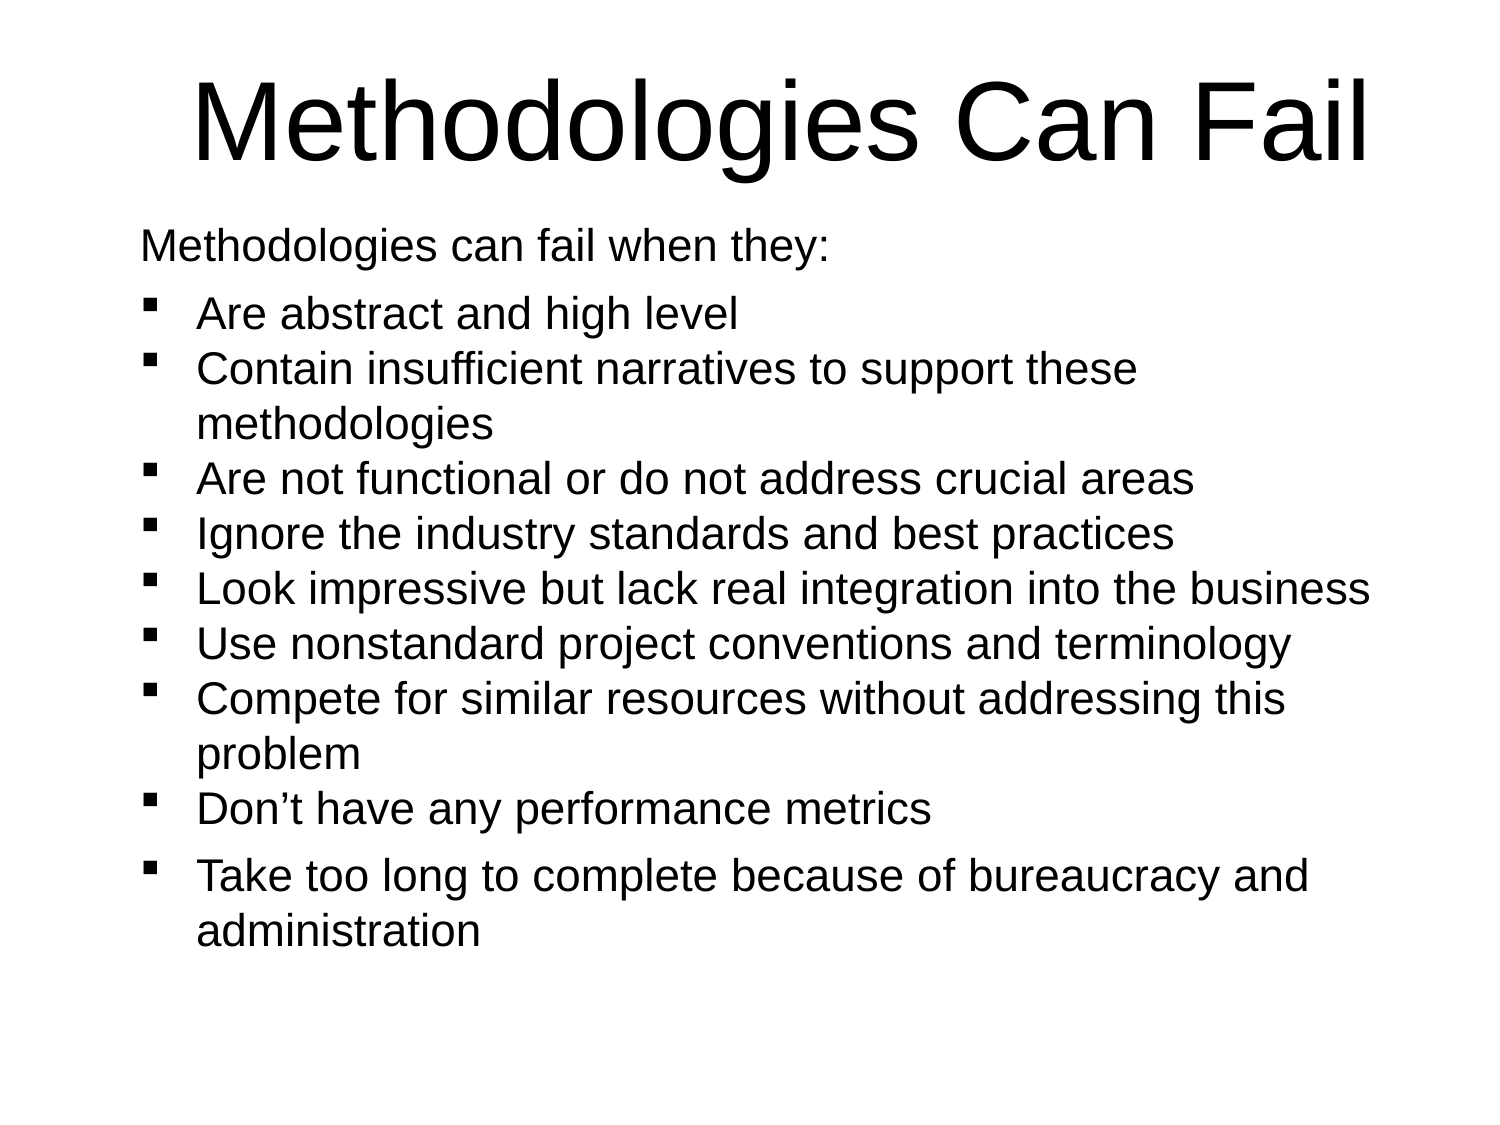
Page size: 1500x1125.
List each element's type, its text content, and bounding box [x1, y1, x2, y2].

text_box Methodologies can fail when they: Are abstract and high level Contain insufficient narratives to support these methodologies Are not functional or do not address crucial areas Ignore the industry standards and best practices Look impressive but lack real integration into the business Use nonstandard project conventions and terminology Compete for similar resources without addressing this problem Don’t have any performance metrics Take too long to complete because of bureaucracy and administration [124, 208, 1388, 964]
title Methodologies Can Fail [125, 24, 1438, 207]
